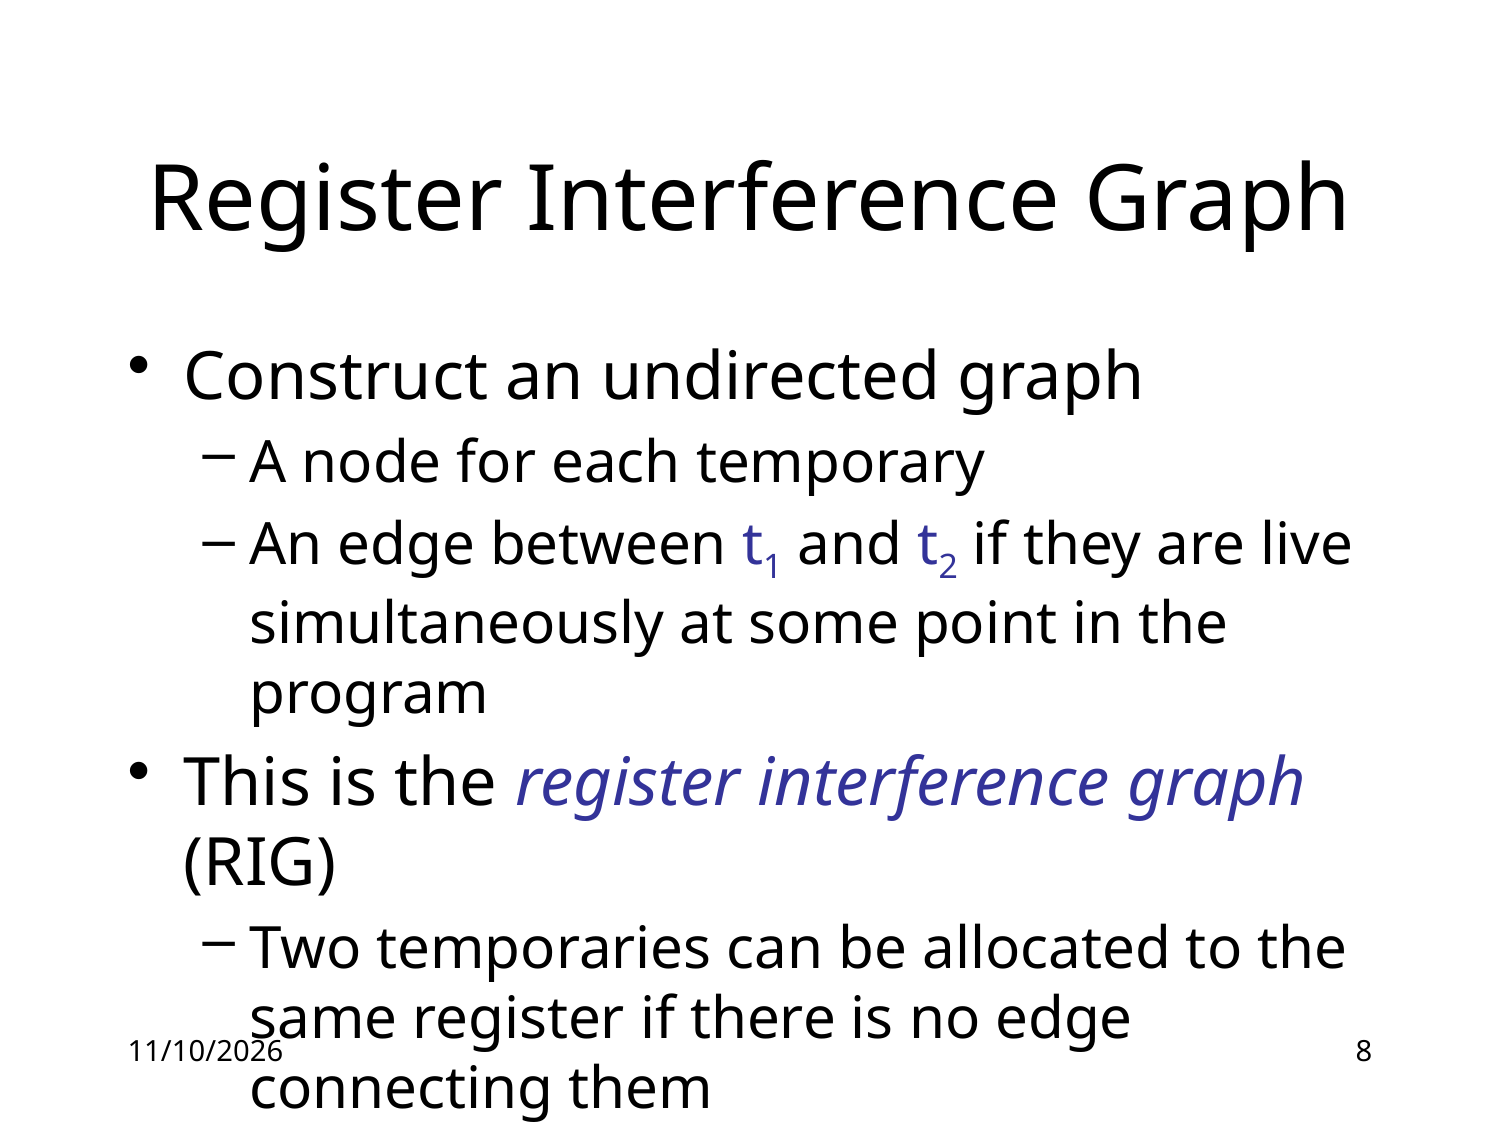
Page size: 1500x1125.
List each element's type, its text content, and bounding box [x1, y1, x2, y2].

list Construct an undirected graph A node for each temporary An edge between t1 and t2 if they are live simultaneously at some point in the program This is the register interference graph (RIG) Two temporaries can be allocated to the same register if there is no edge connecting them [112, 324, 1388, 1001]
title Register Interference Graph [112, 99, 1388, 288]
slide_number 8 [1074, 1024, 1388, 1101]
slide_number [112, 1024, 426, 1101]
